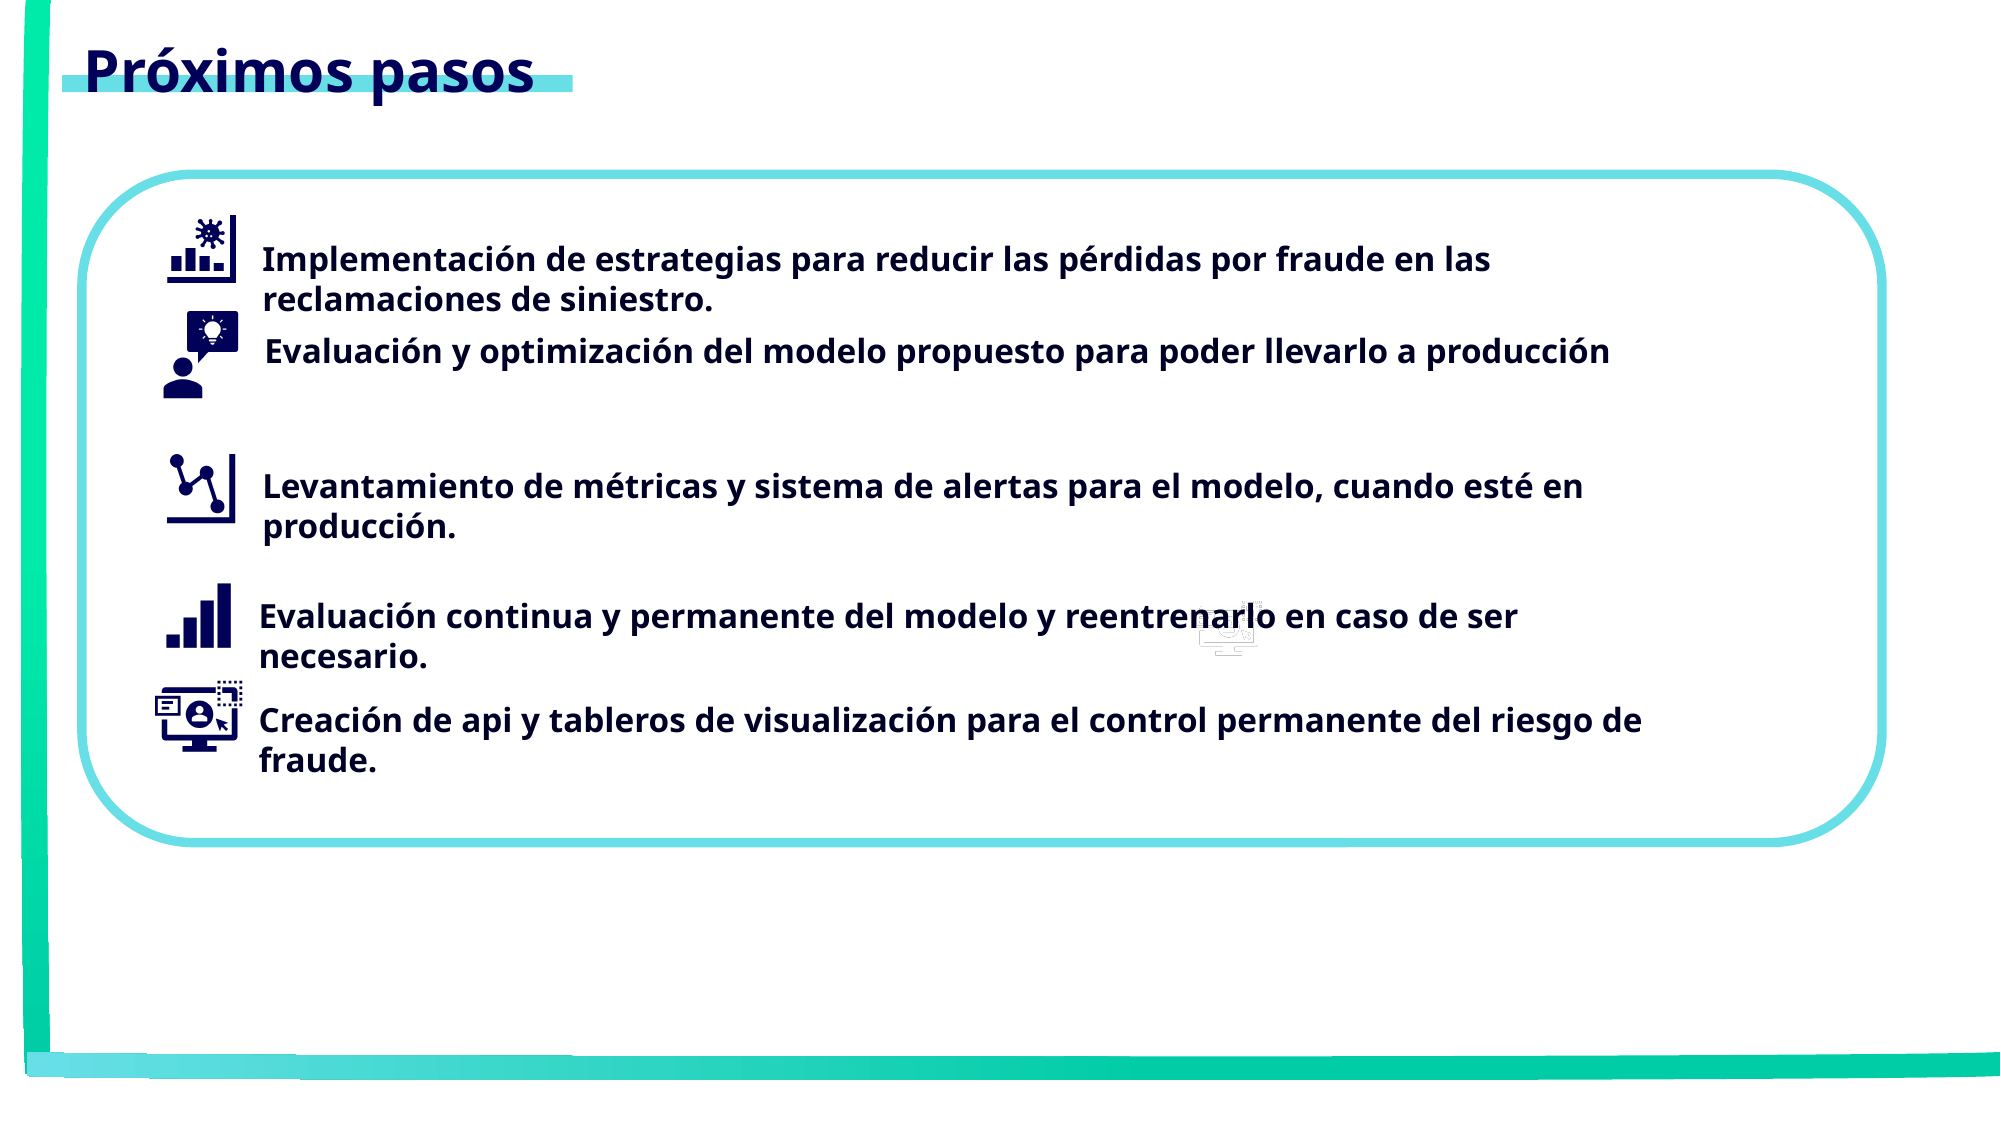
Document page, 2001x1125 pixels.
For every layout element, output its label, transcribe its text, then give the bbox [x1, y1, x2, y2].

text_box Creación de api y tableros de visualización para el control permanente del riesgo de fraude. [243, 691, 1709, 787]
text_box Evaluación continua y permanente del modelo y reentrenarlo en caso de ser necesario. [243, 587, 1709, 683]
text_box Levantamiento de métricas y sistema de alertas para el modelo, cuando esté en producción. [247, 458, 1713, 553]
picture [153, 201, 250, 297]
picture [1193, 595, 1263, 665]
text_box [26, 1050, 2000, 1082]
text_box Evaluación y optimización del modelo propuesto para poder llevarlo a producción [254, 322, 1715, 378]
text_box Próximos pasos [45, 0, 573, 111]
picture [153, 441, 248, 536]
picture [153, 570, 244, 661]
picture [147, 301, 254, 407]
picture [153, 673, 244, 764]
text_box [80, 173, 1884, 844]
text_box [19, 0, 51, 1076]
